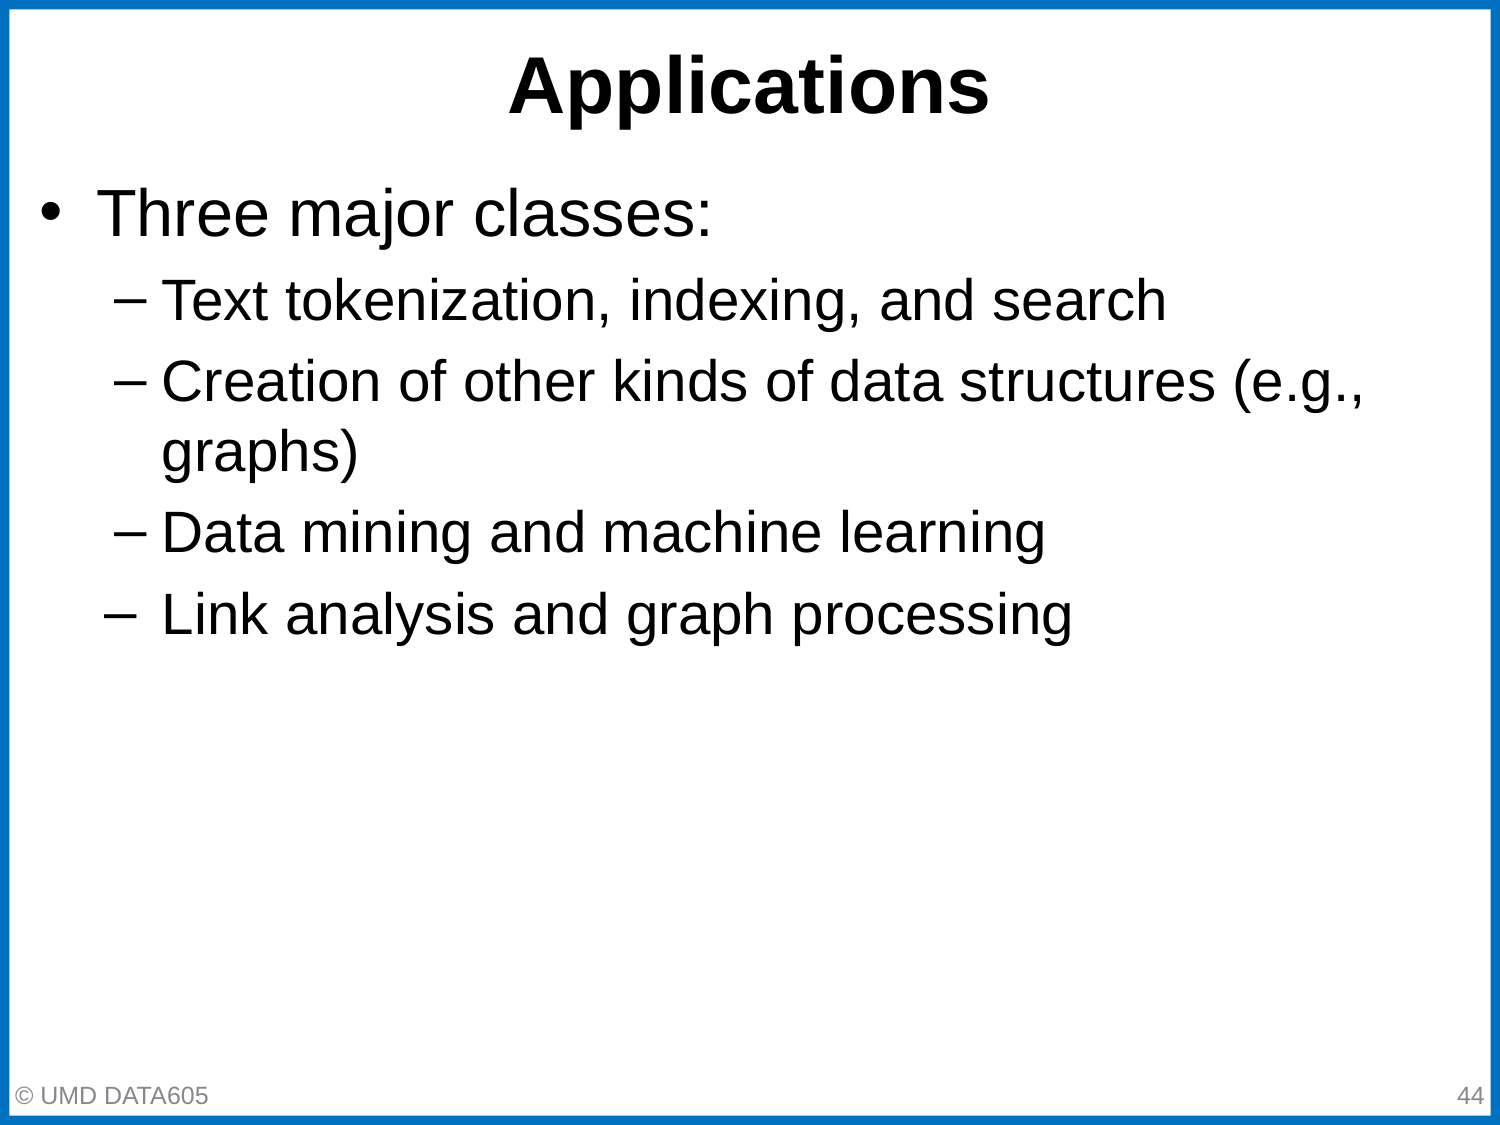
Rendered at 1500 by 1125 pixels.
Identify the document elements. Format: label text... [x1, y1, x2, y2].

list Three major classes: Text tokenization, indexing, and search Creation of other kinds of data structures (e.g., graphs) Data mining and machine learning Link analysis and graph processing [24, 162, 1475, 1025]
title Applications [24, 24, 1475, 138]
slide_number ‹#› [1149, 1065, 1500, 1125]
